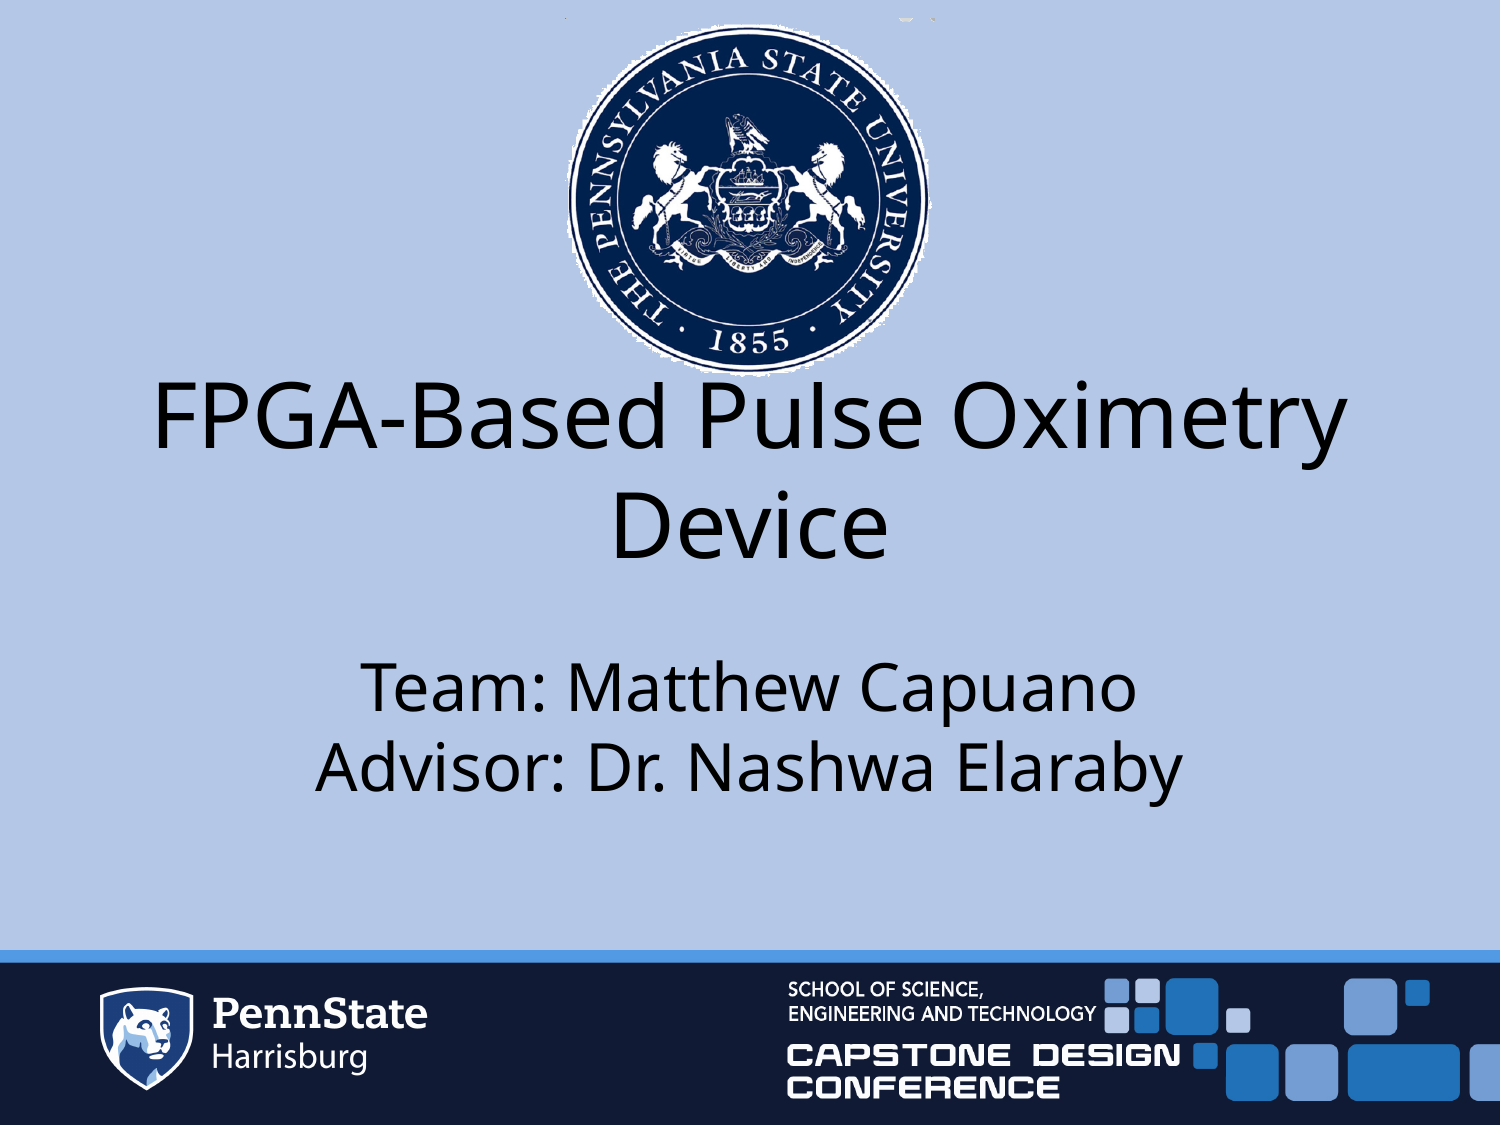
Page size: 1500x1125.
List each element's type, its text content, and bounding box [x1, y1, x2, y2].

subtitle Team: Matthew Capuano Advisor: Dr. Nashwa Elaraby [225, 637, 1275, 925]
picture [565, 18, 935, 382]
picture [0, 950, 1500, 1125]
title FPGA-Based Pulse Oximetry Device [112, 349, 1388, 591]
